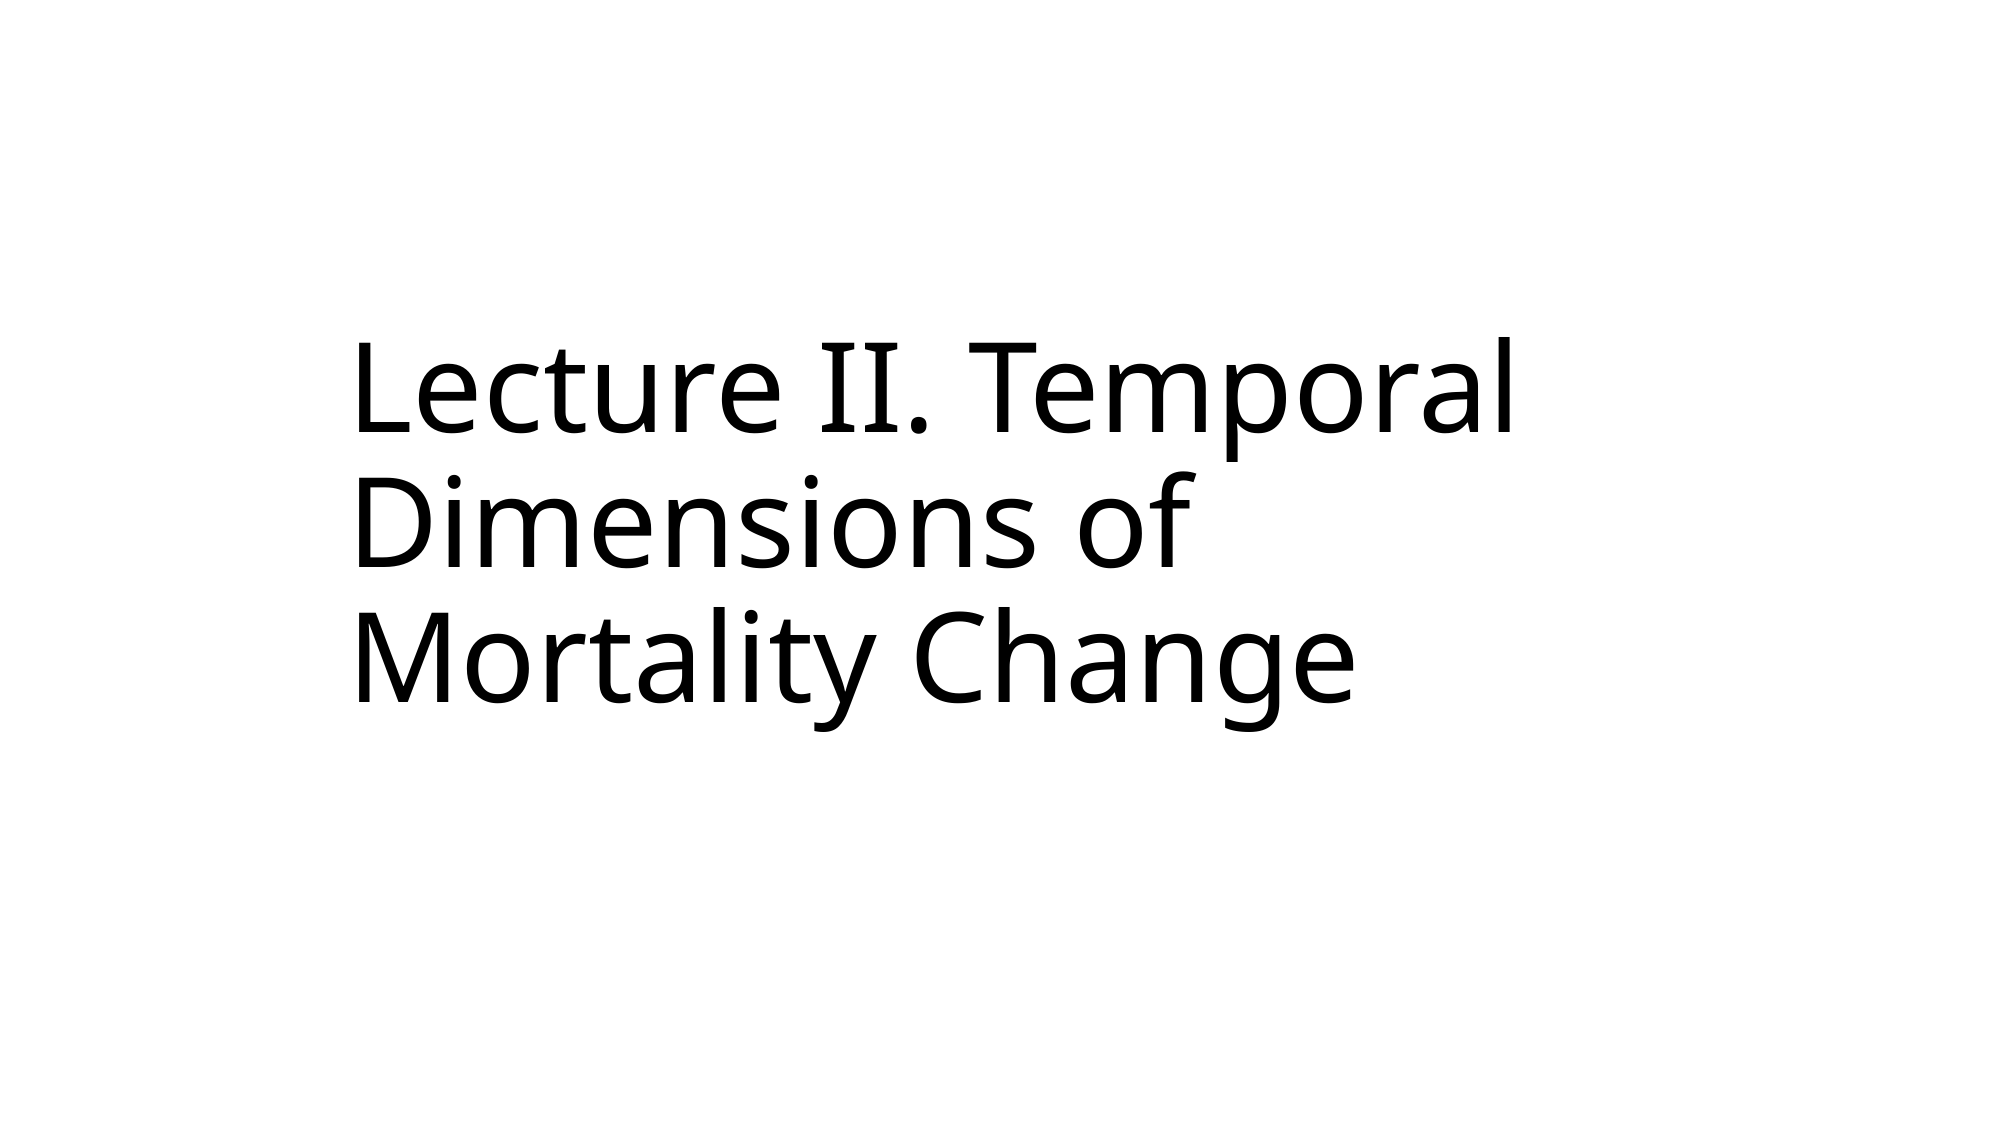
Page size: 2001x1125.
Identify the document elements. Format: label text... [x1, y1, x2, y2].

title Lecture II. Temporal Dimensions of Mortality Change [332, 314, 1668, 740]
